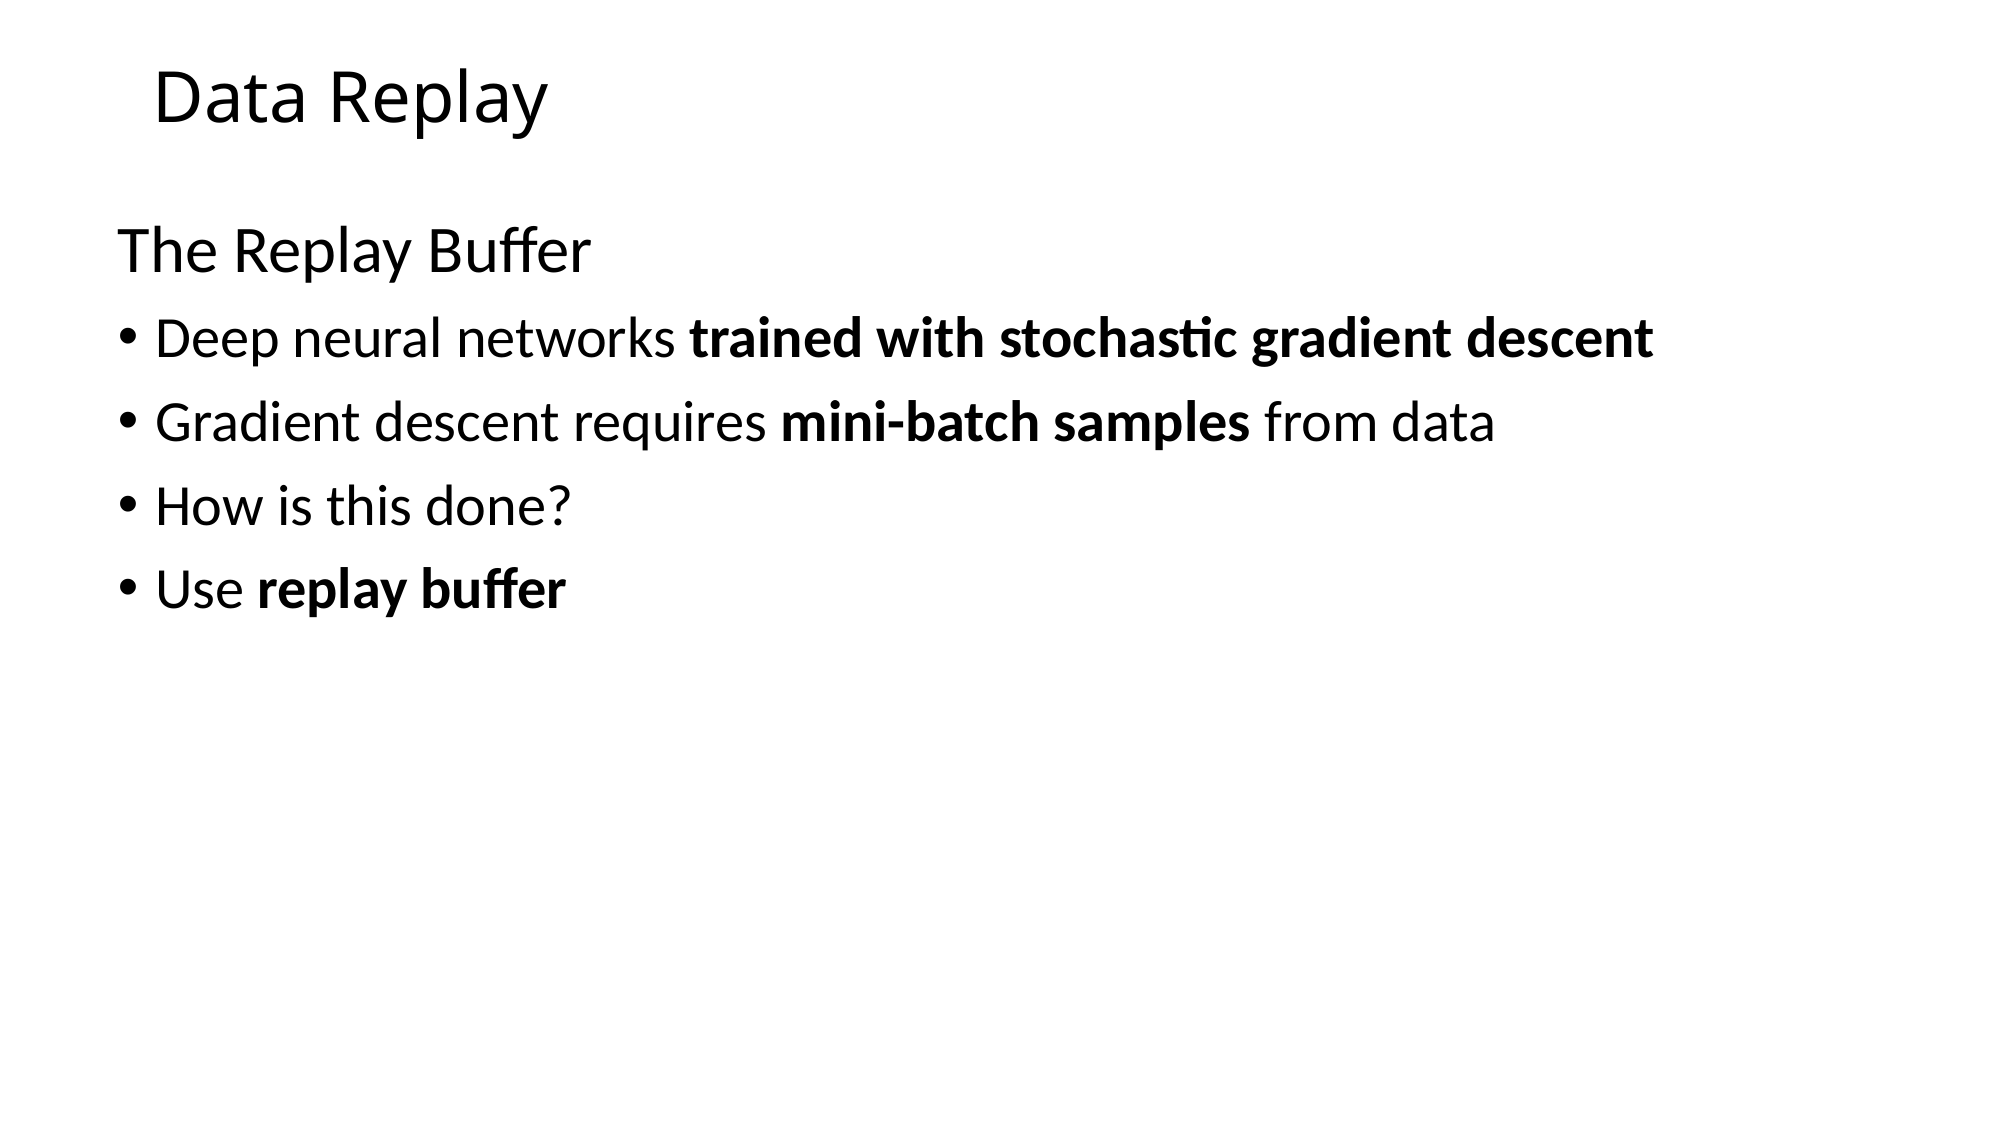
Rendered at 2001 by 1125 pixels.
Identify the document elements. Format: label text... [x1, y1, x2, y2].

title Data Replay [137, 53, 1863, 146]
list The Replay Buffer Deep neural networks trained with stochastic gradient descent Gradient descent requires mini-batch samples from data How is this done? Use replay buffer [102, 207, 1828, 1060]
